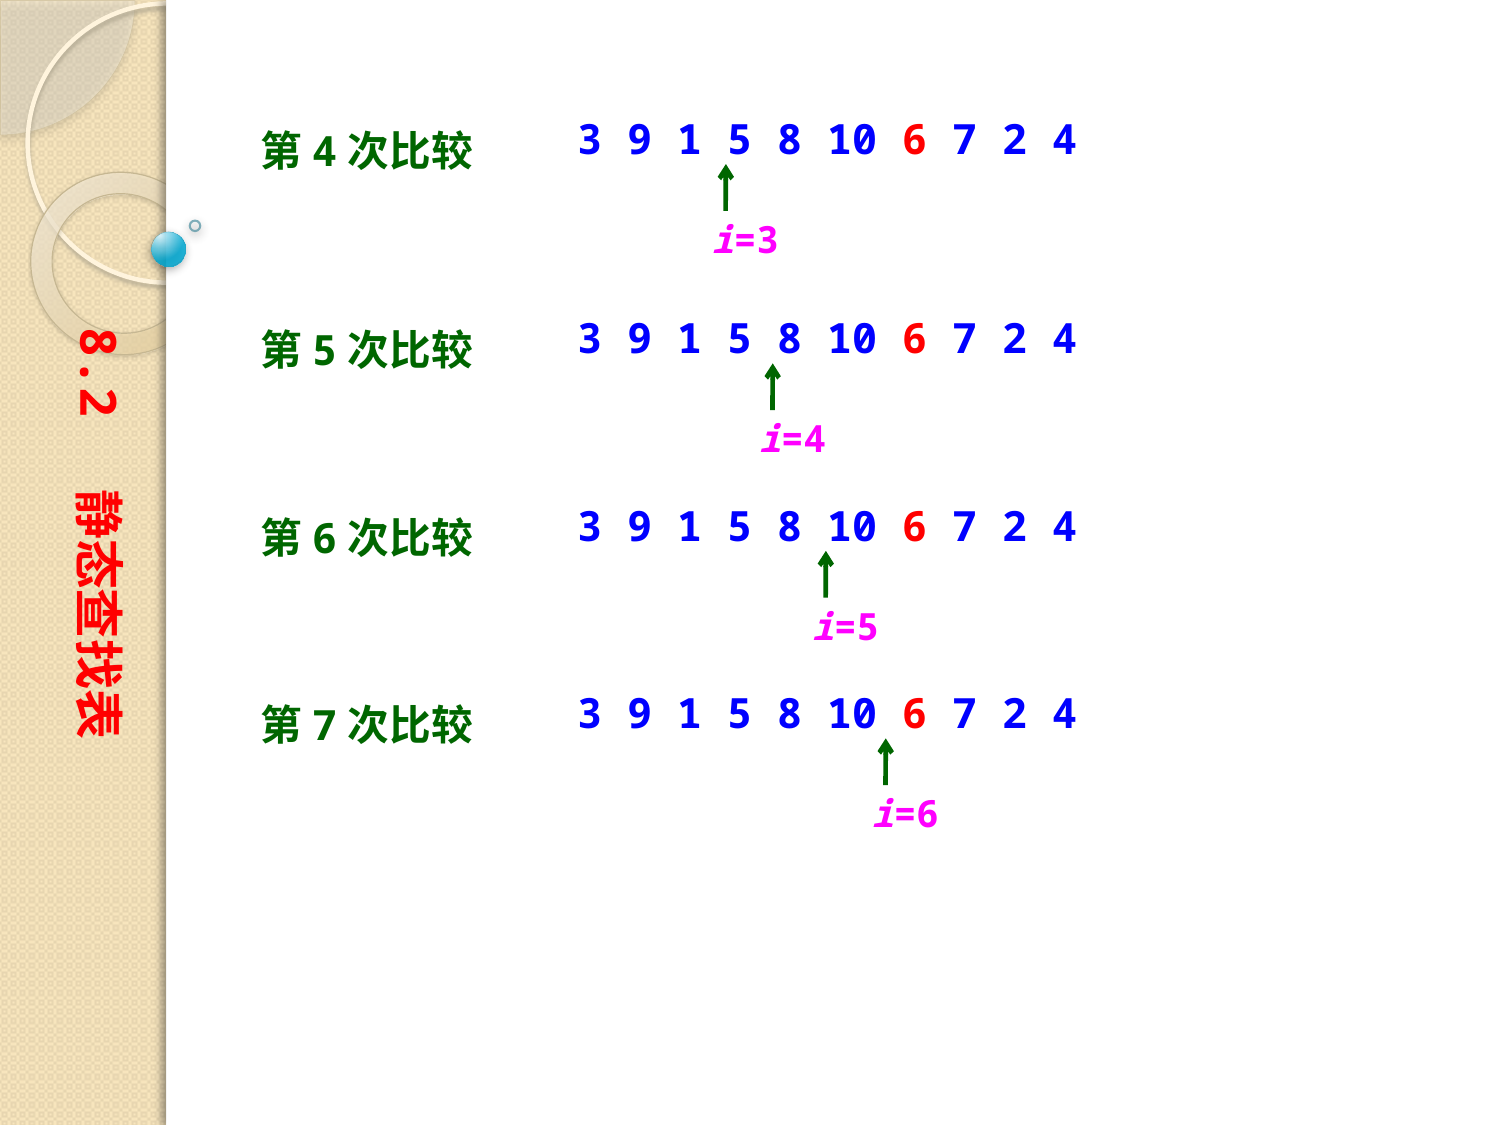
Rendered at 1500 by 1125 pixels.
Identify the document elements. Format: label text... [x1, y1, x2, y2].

text_box 8.2 静态查找表 [46, 292, 138, 774]
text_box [245, 492, 1102, 657]
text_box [245, 679, 1102, 844]
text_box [245, 105, 1102, 270]
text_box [245, 304, 1102, 469]
